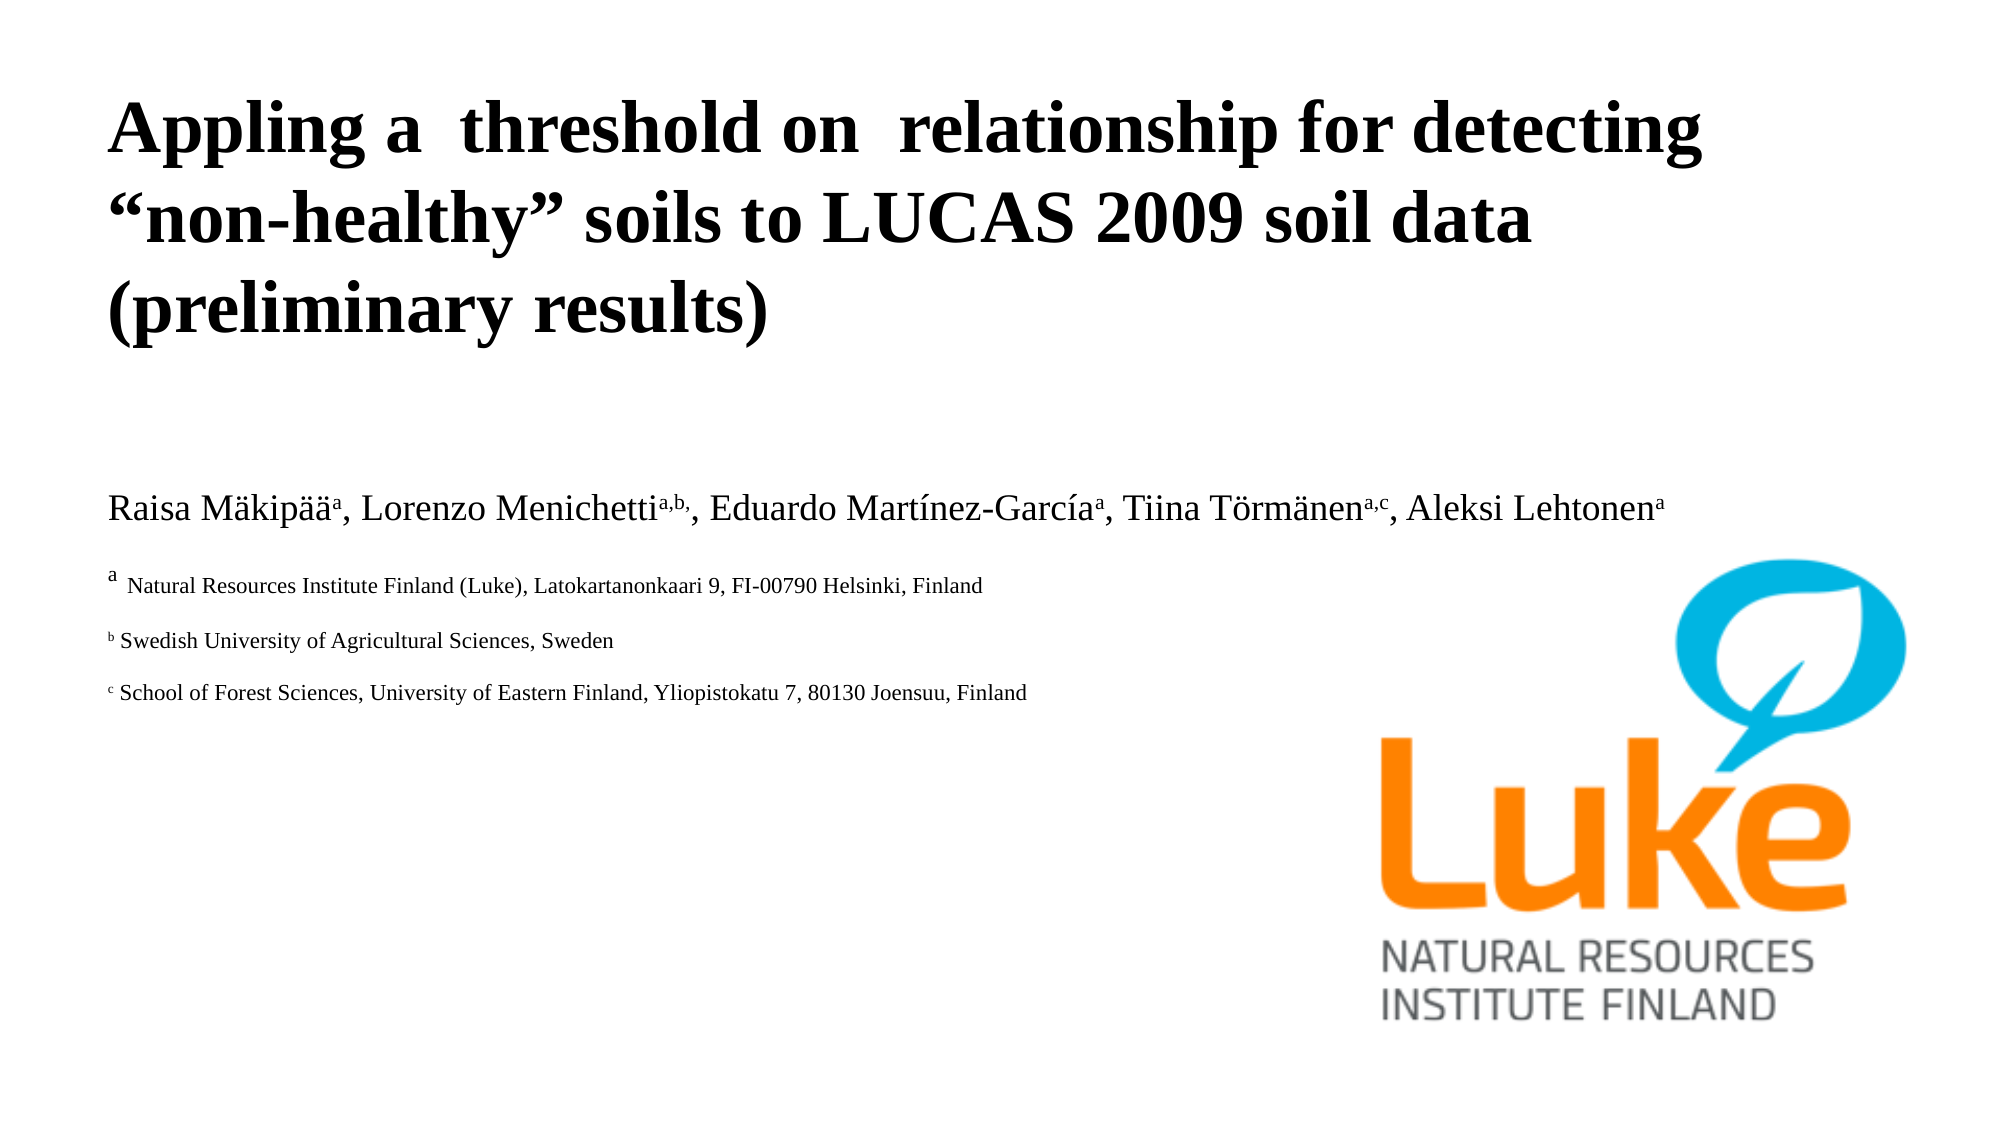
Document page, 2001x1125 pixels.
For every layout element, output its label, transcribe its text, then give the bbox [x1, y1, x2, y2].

text_box Raisa Mäkipääa, Lorenzo Menichettia,b,, Eduardo Martínez-Garcíaa, Tiina Törmänena,c, Aleksi Lehtonena a Natural Resources Institute Finland (Luke), Latokartanonkaari 9, FI-00790 Helsinki, Finland b Swedish University of Agricultural Sciences, Sweden c School of Forest Sciences, University of Eastern Finland, Yliopistokatu 7, 80130 Joensuu, Finland [93, 468, 1750, 713]
picture [1321, 519, 1947, 1081]
